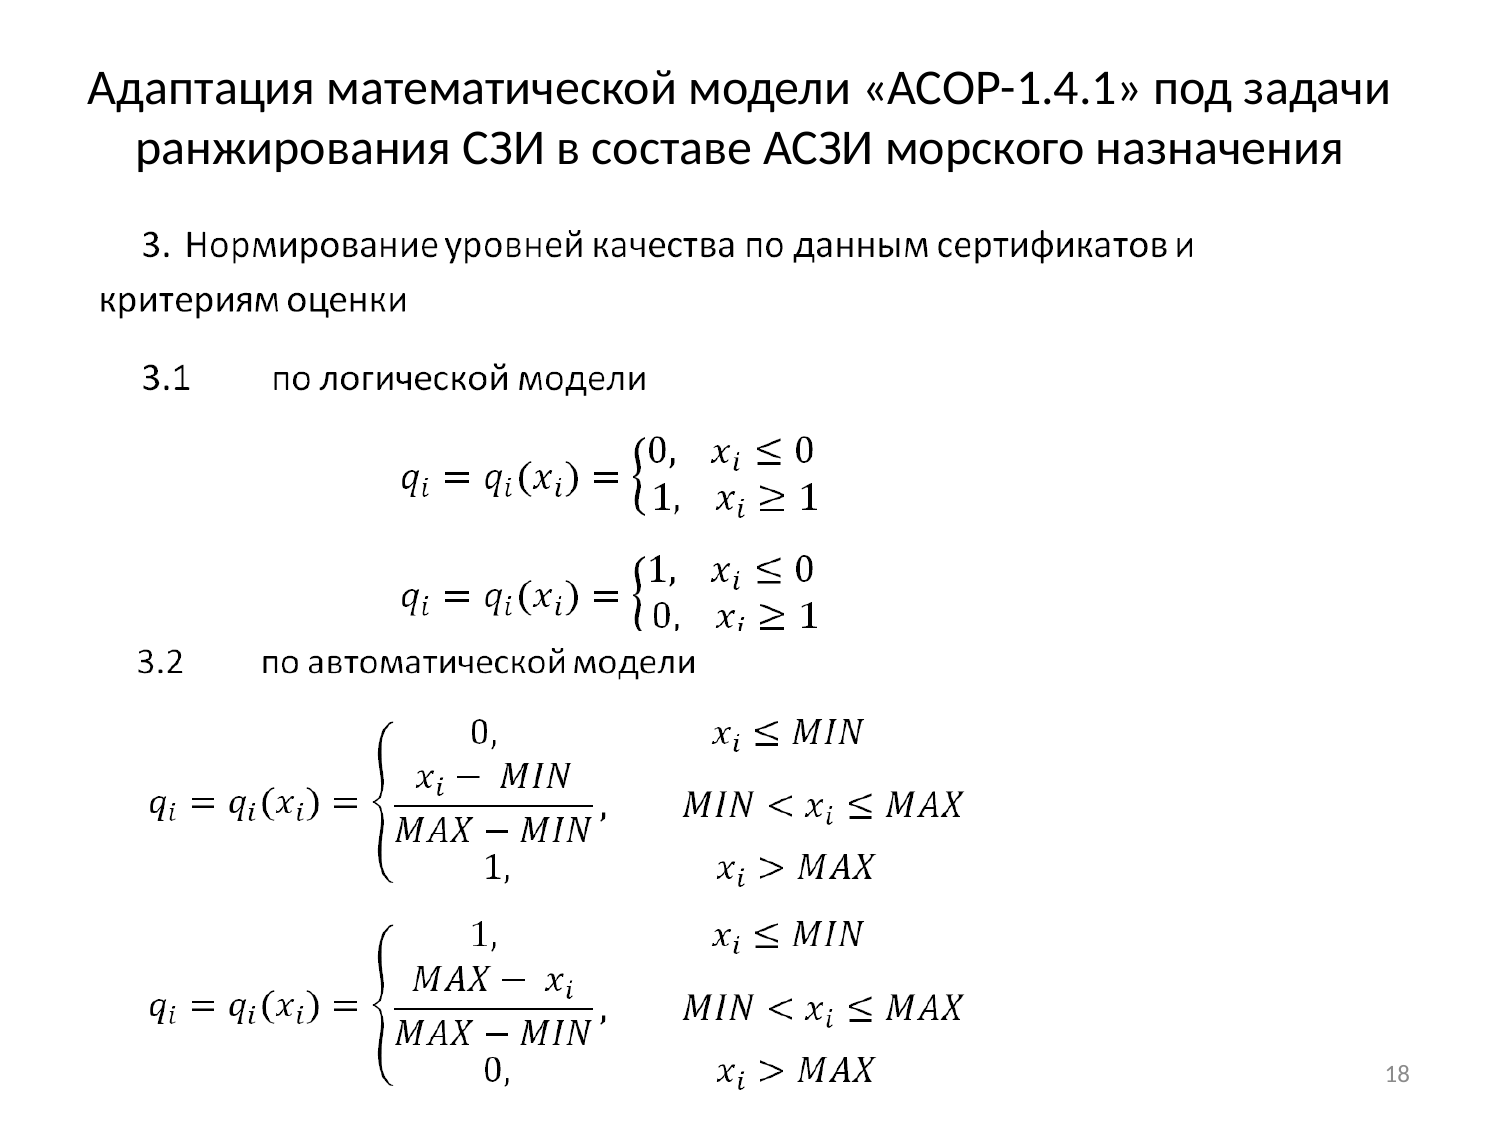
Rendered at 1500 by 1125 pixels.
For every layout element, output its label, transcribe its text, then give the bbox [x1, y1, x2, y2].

title Адаптация математической модели «АСОР-1.4.1» под задачи ранжирования СЗИ в составе АСЗИ морского назначения [64, 20, 1415, 209]
picture [88, 216, 1211, 1107]
slide_number 18 [1074, 1042, 1425, 1103]
